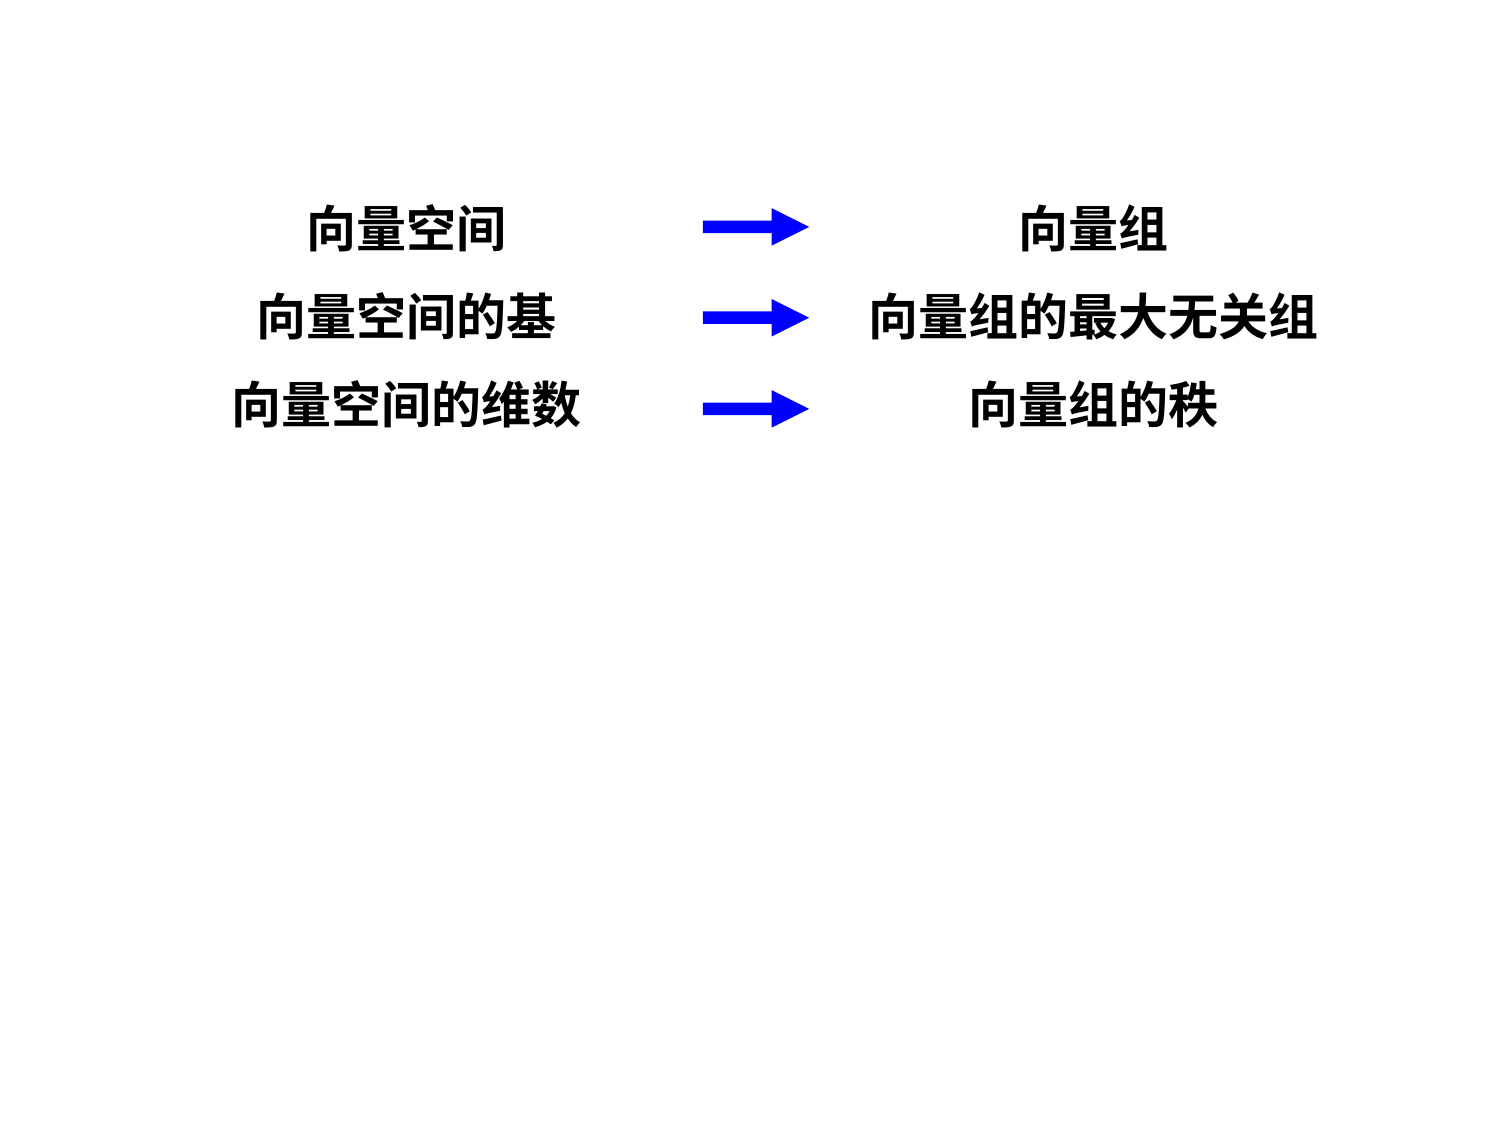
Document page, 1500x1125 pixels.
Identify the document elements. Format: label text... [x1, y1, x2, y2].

text_box [702, 220, 810, 234]
text_box 向量空间 向量空间的基 向量空间的维数 [74, 172, 738, 442]
text_box [702, 311, 810, 324]
text_box 向量组 向量组的最大无关组 向量组的秩 [762, 172, 1425, 442]
text_box [702, 402, 810, 416]
